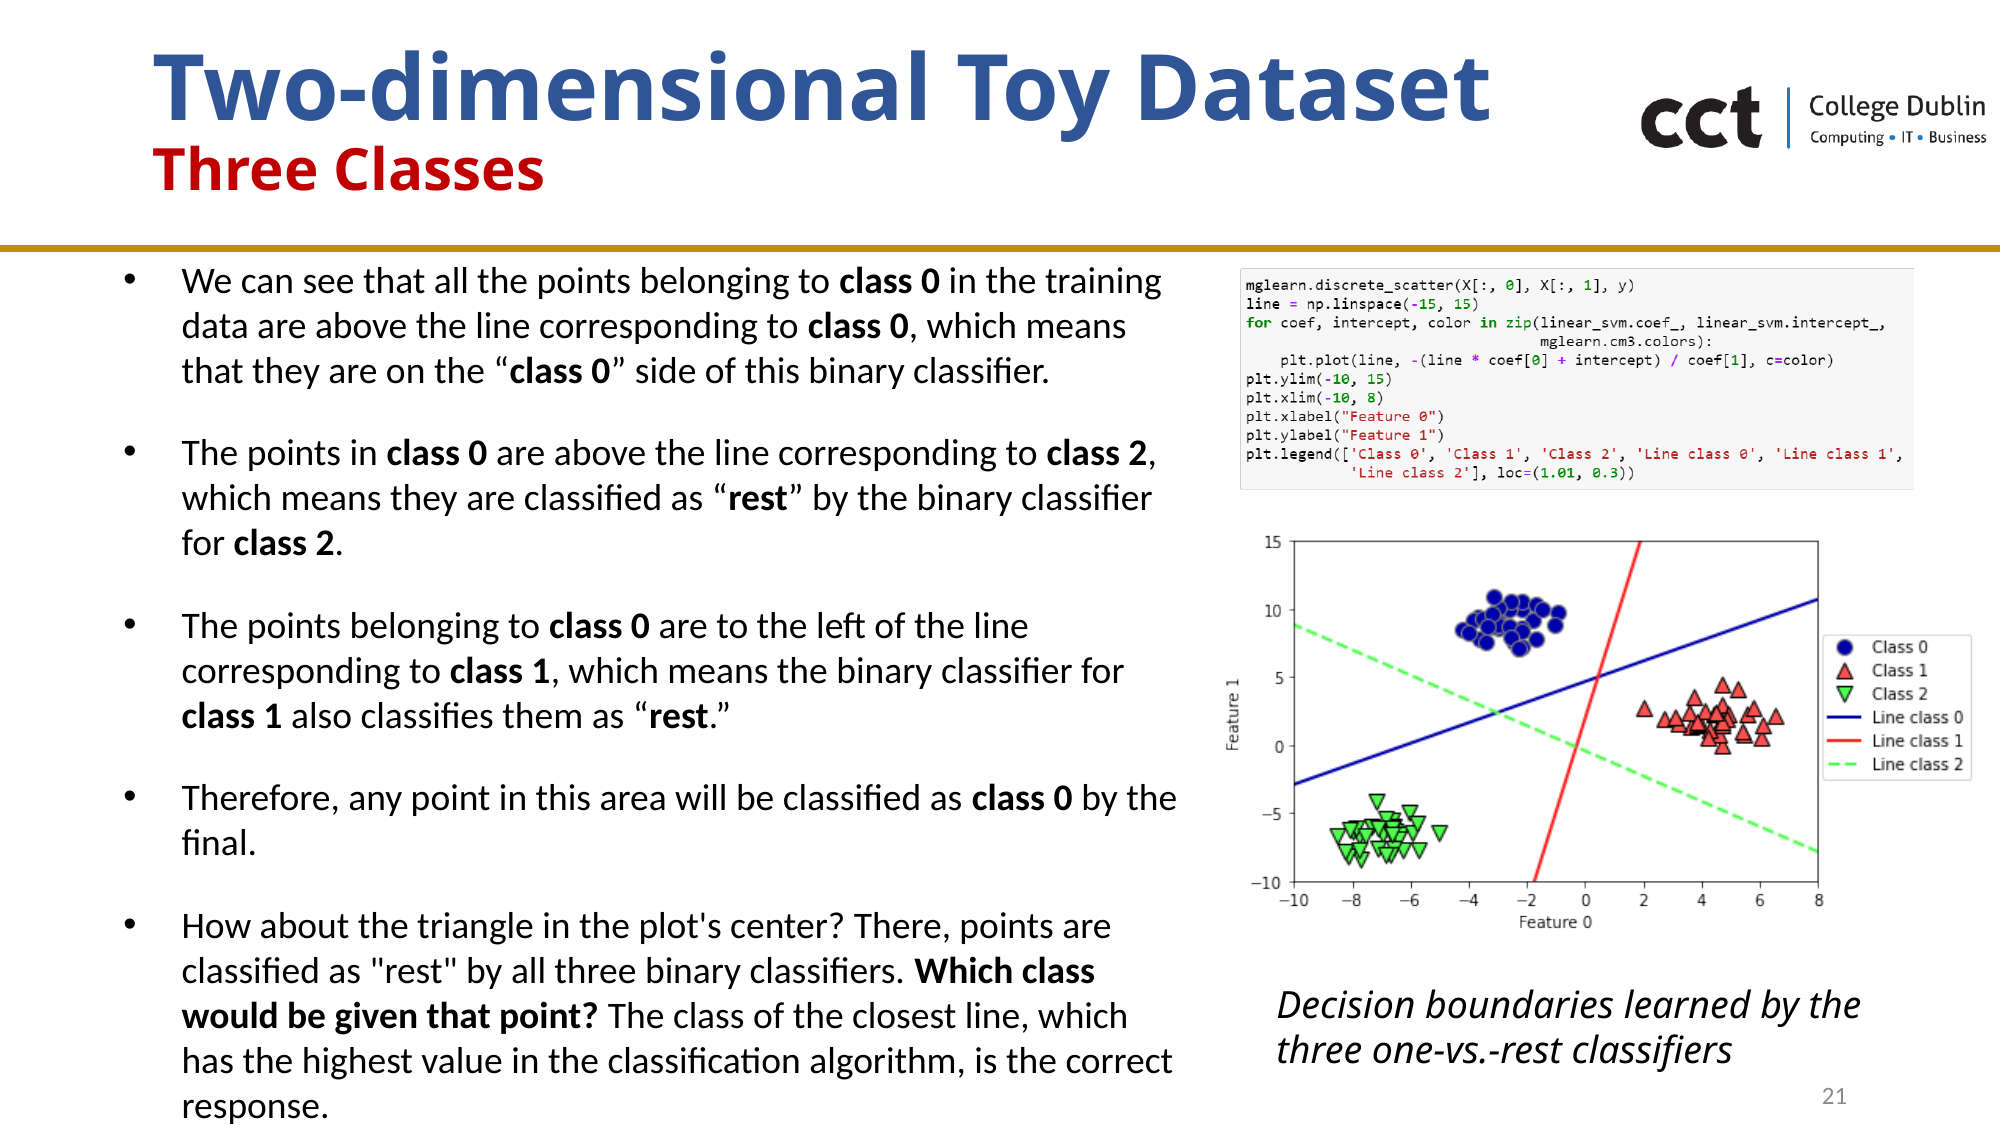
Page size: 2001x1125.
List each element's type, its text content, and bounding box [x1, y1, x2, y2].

list We can see that all the points belonging to class 0 in the training data are above the line corresponding to class 0, which means that they are on the “class 0” side of this binary classifier. The points in class 0 are above the line corresponding to class 2, which means they are classified as “rest” by the binary classifier for class 2. The points belonging to class 0 are to the left of the line corresponding to class 1, which means the binary classifier for class 1 also classifies them as “rest.” Therefore, any point in this area will be classified as class 0 by the final. How about the triangle in the plot's center? There, points are classified as "rest" by all three binary classifiers. Which class would be given that point? The class of the closest line, which has the highest value in the classification algorithm, is the correct response. [108, 248, 1203, 1118]
picture [1237, 264, 1914, 493]
picture [1216, 525, 1982, 941]
slide_number 21 [1412, 1064, 1863, 1125]
text_box Decision boundaries learned by the three one-vs.-rest classifiers [1261, 973, 1914, 1079]
title Two-dimensional Toy Dataset Three Classes [137, 7, 1863, 236]
picture [1863, 71, 1996, 166]
